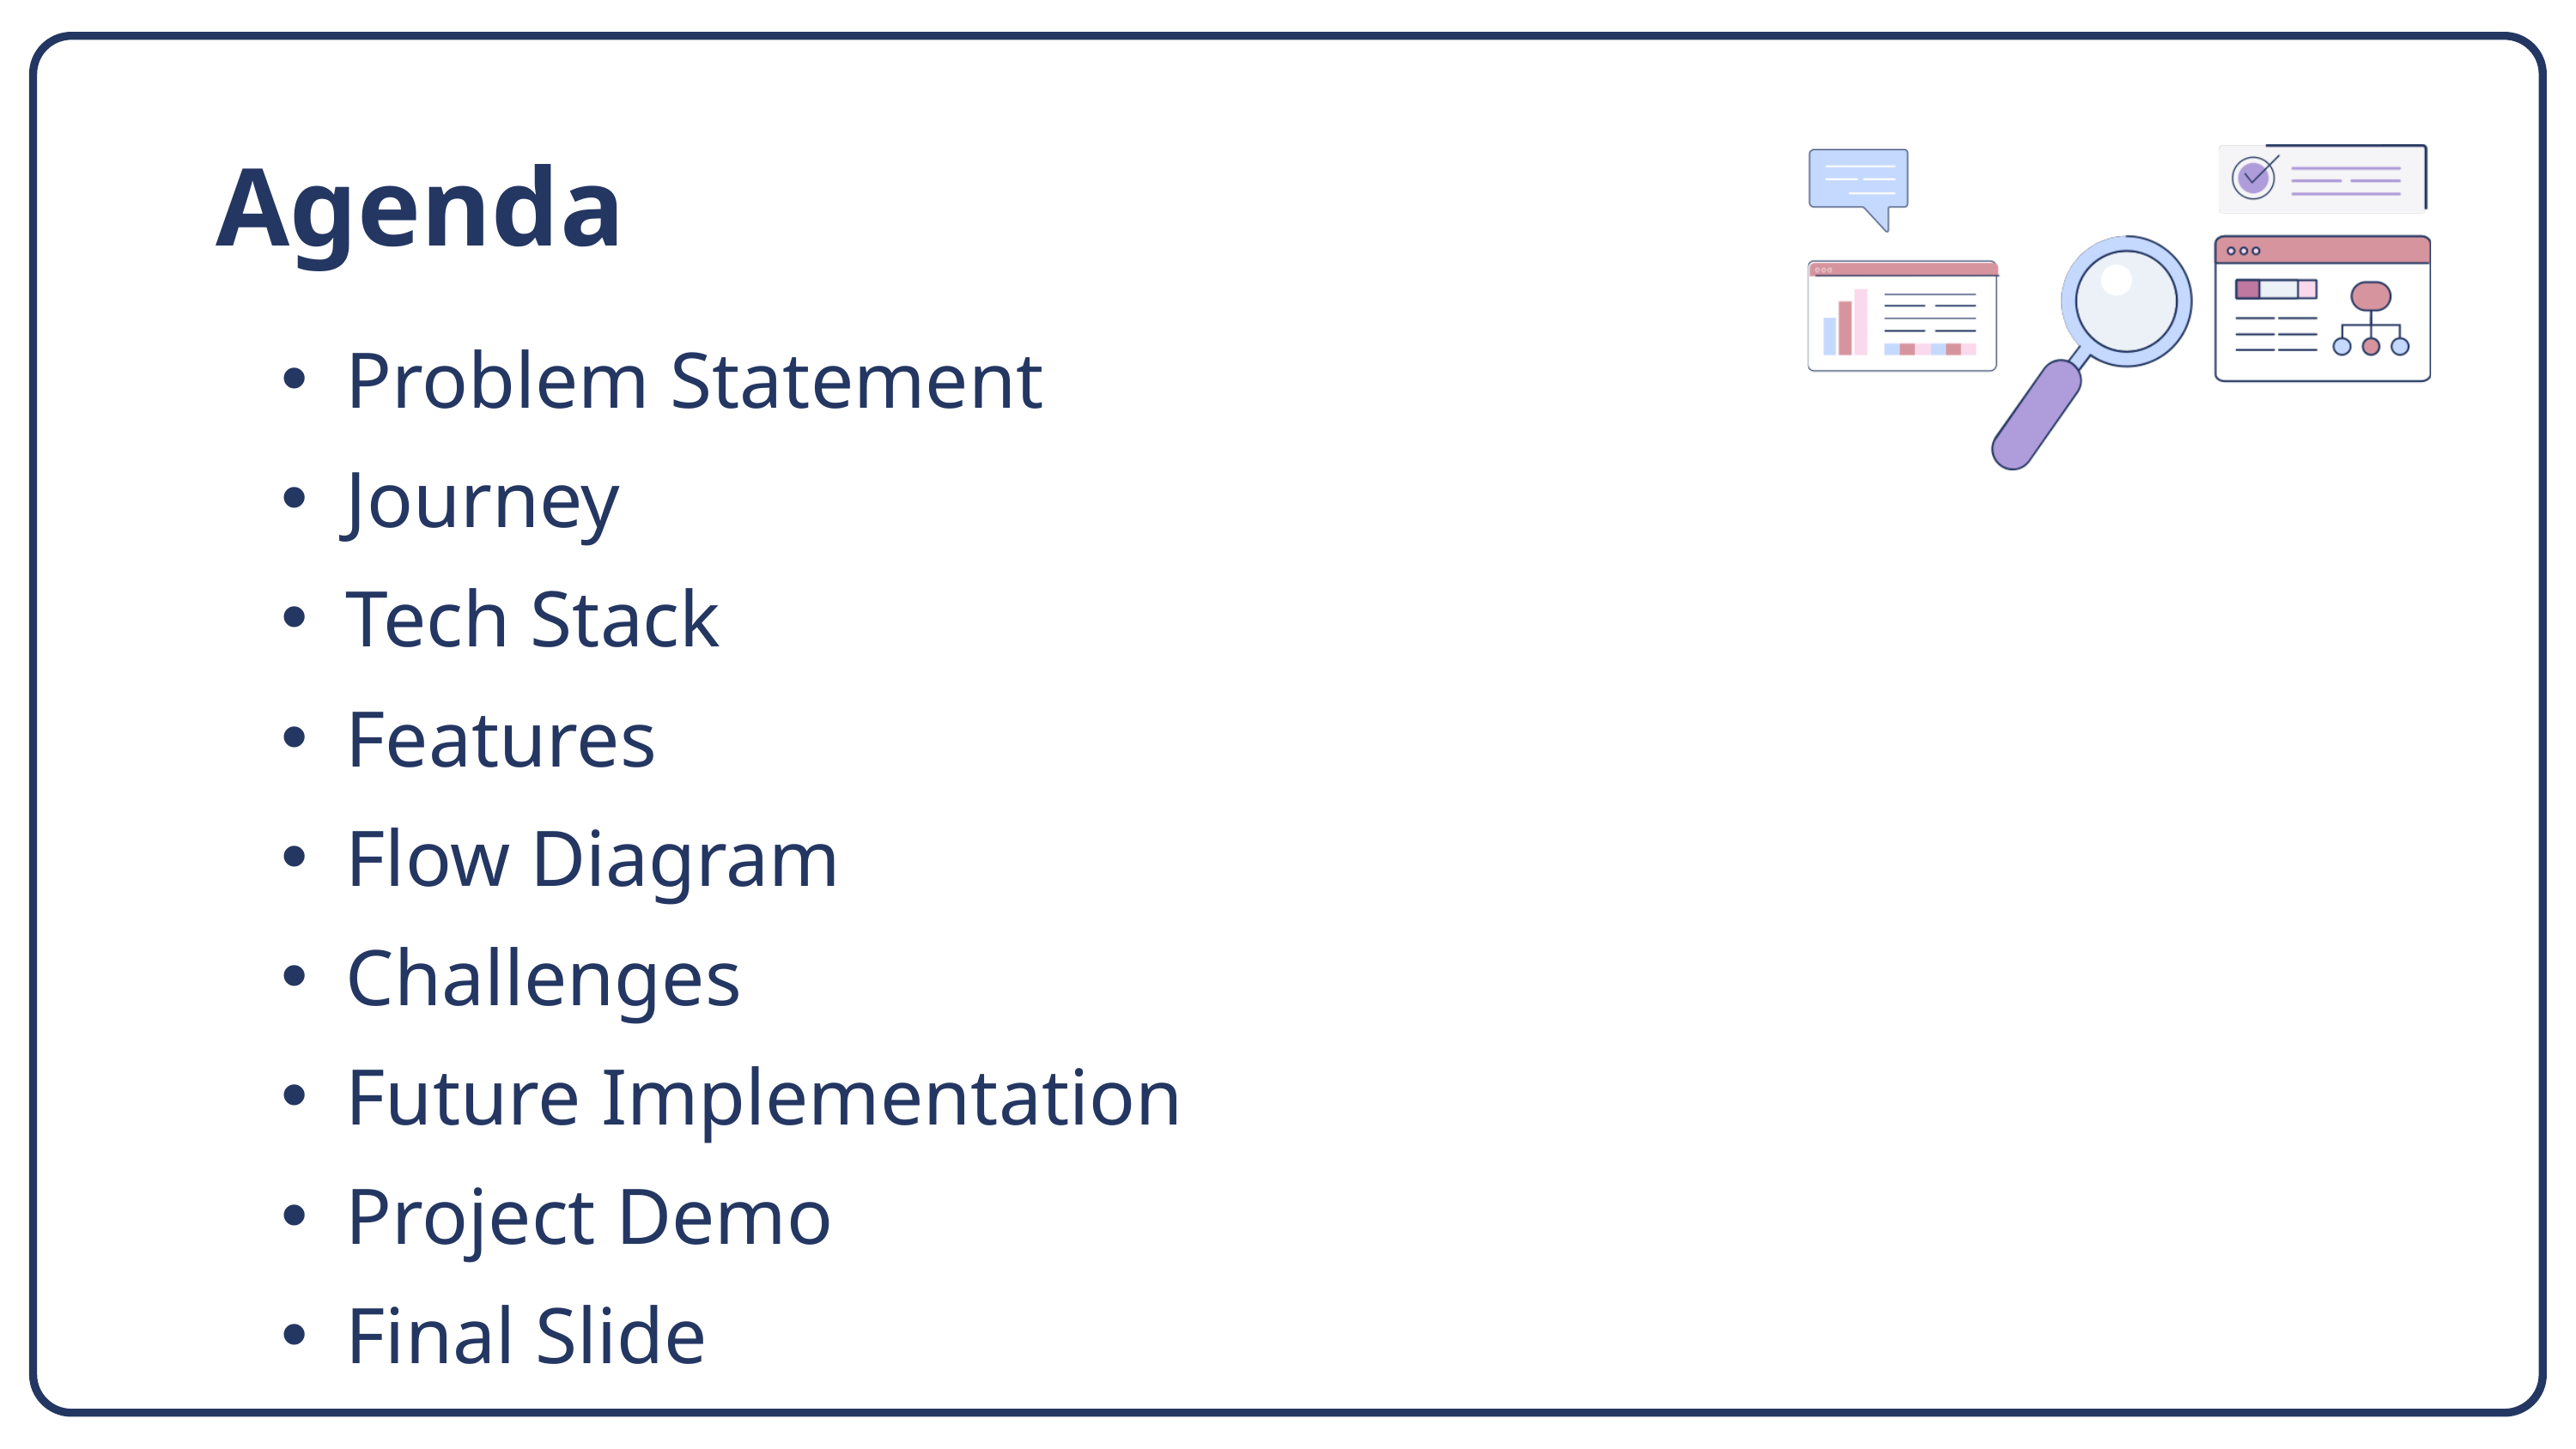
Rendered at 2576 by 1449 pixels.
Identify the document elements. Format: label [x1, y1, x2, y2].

text_box [28, 31, 2548, 1417]
